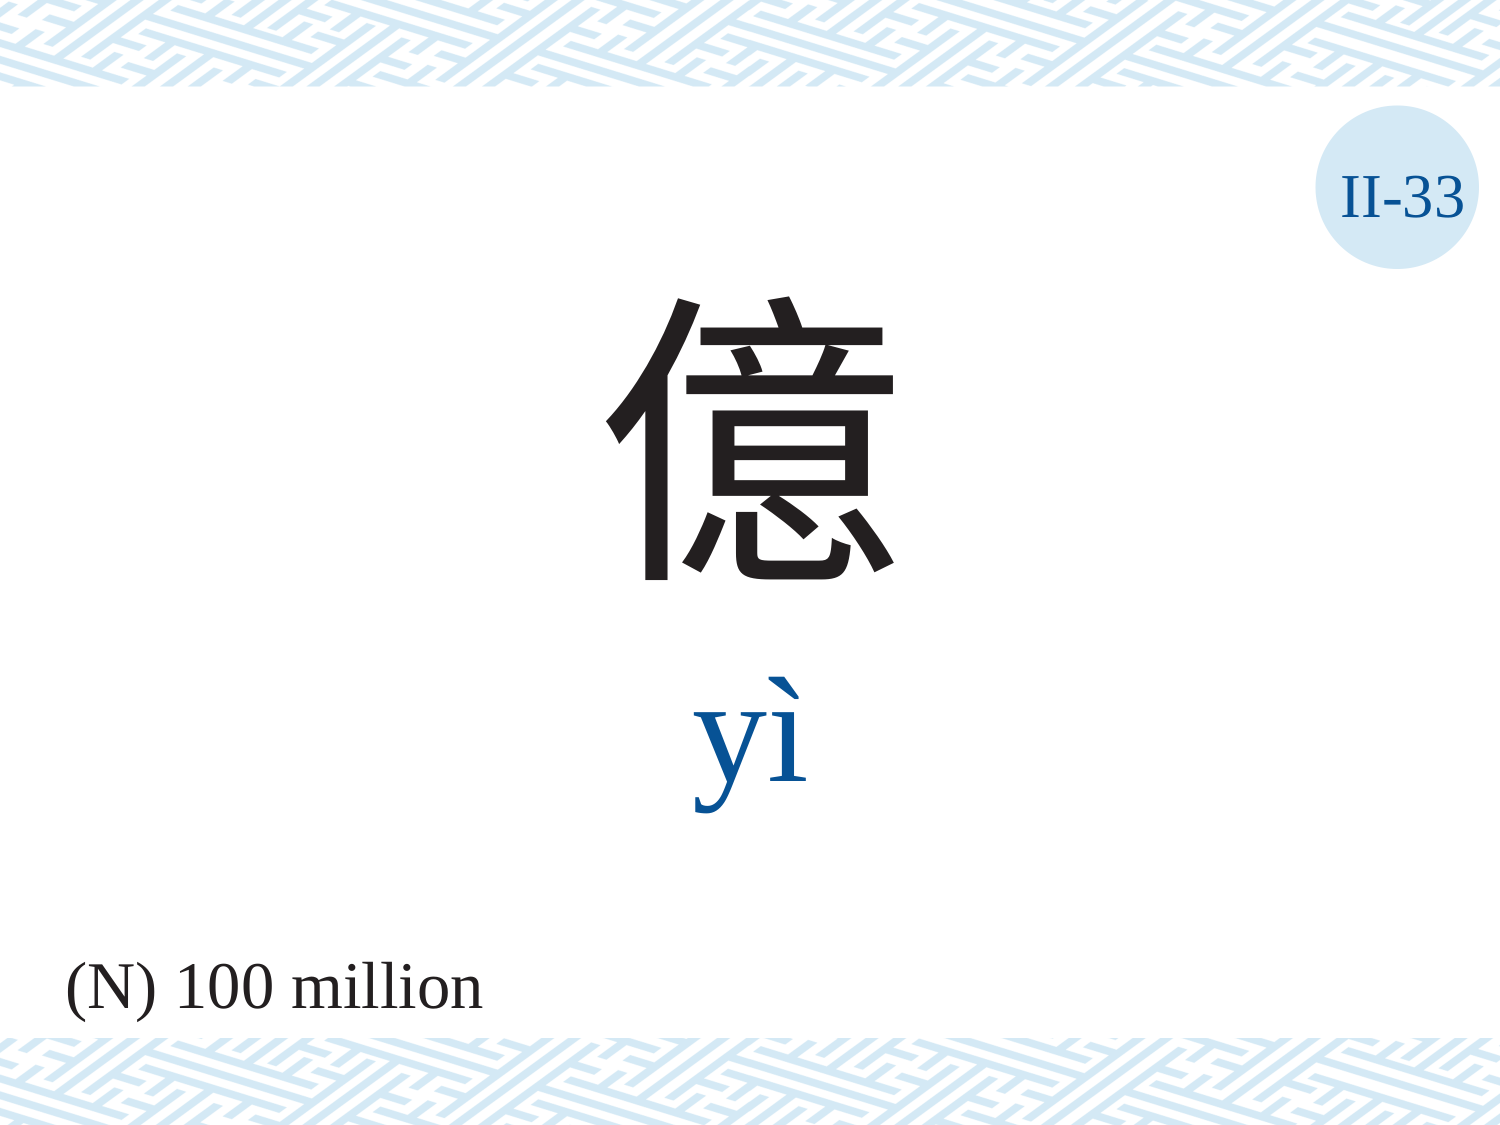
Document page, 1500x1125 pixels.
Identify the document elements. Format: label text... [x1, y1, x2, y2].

text_box (N) 100 million [62, 942, 486, 1023]
picture [0, 0, 1500, 1125]
text_box II-33 億 yì [593, 154, 1467, 812]
